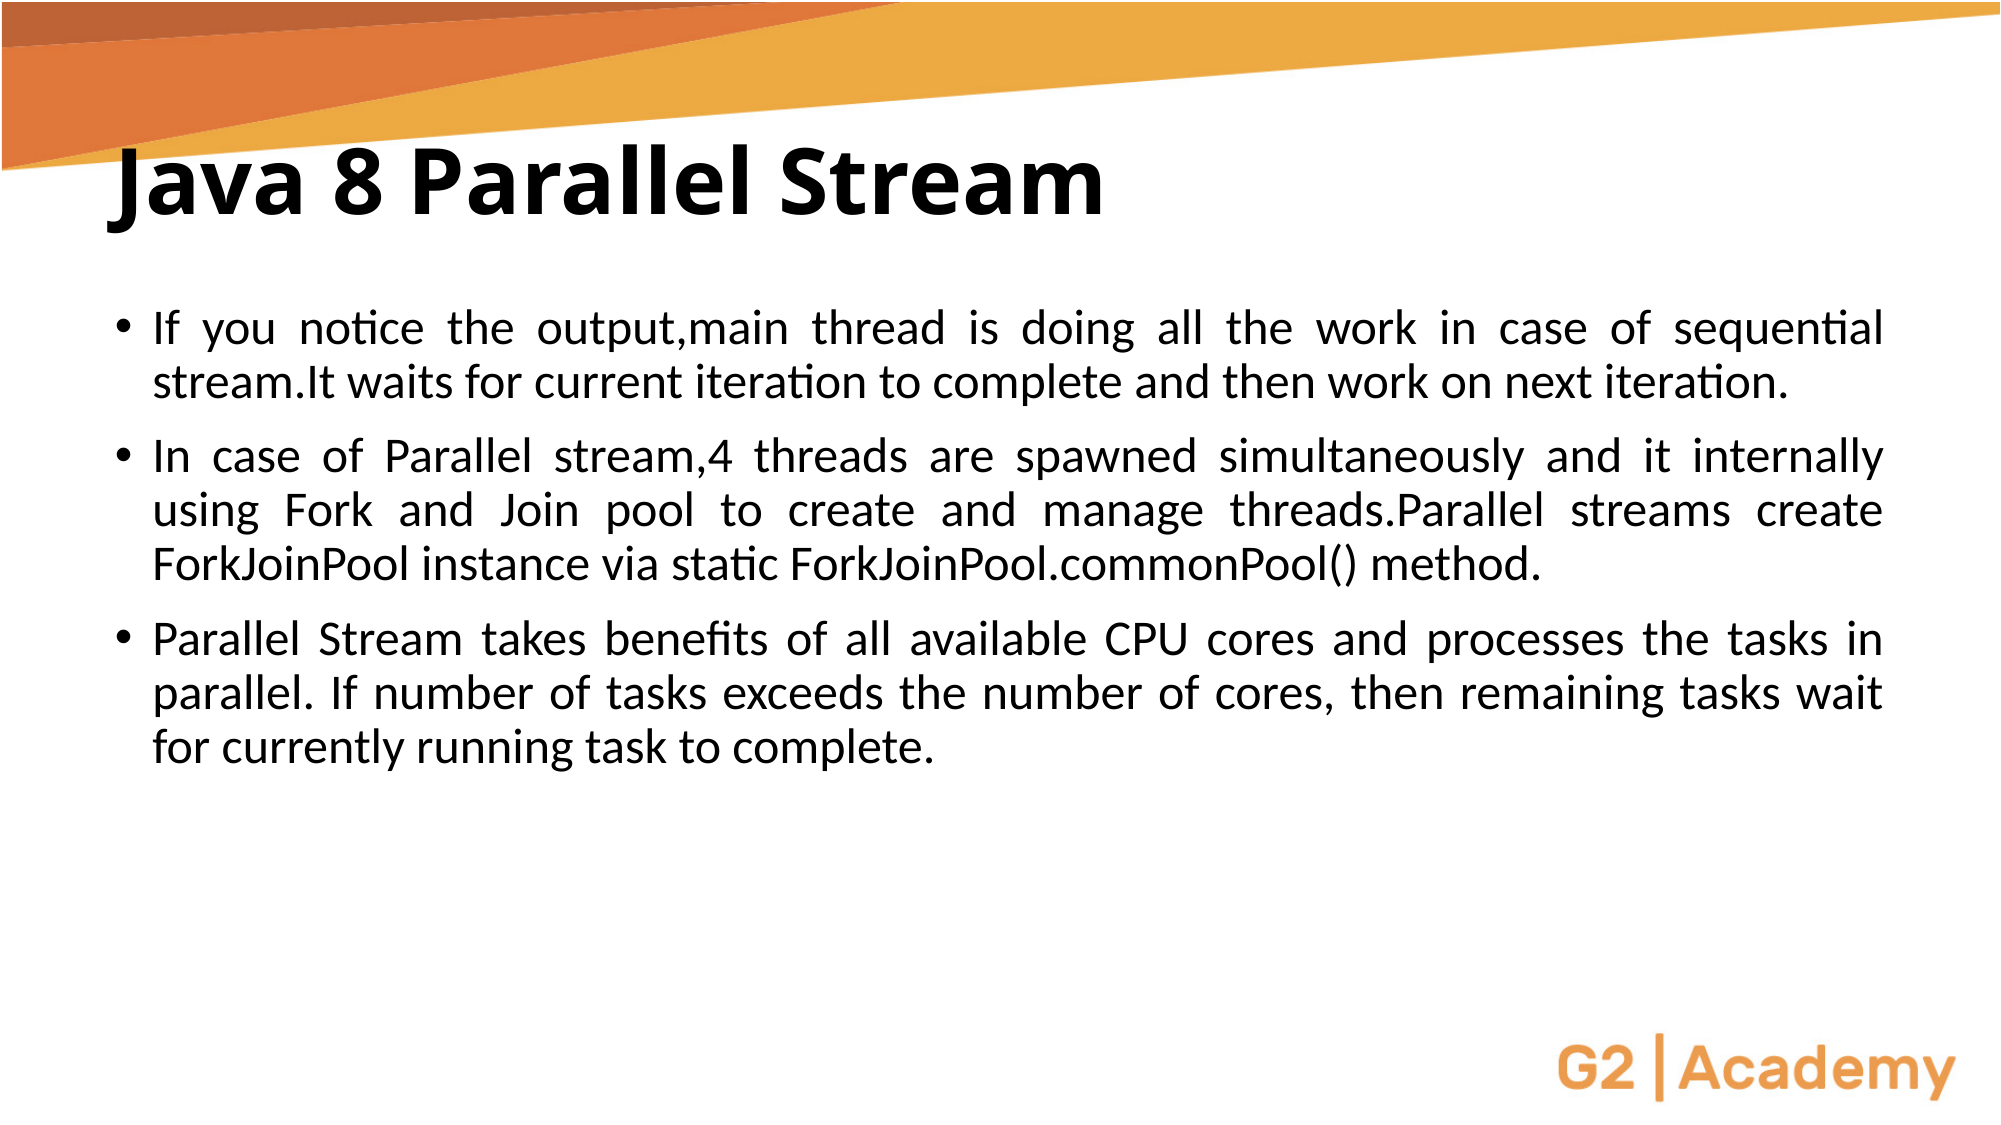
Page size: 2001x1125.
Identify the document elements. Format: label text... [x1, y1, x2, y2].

list If you notice the output,main thread is doing all the work in case of sequential stream.It waits for current iteration to complete and then work on next iteration. In case of Parallel stream,4 threads are spawned simultaneously and it internally using Fork and Join pool to create and manage threads.Parallel streams create ForkJoinPool instance via static ForkJoinPool.commonPool() method. Parallel Stream takes benefits of all available CPU cores and processes the tasks in parallel. If number of tasks exceeds the number of cores, then remaining tasks wait for currently running task to complete. [99, 293, 1900, 1085]
title Java 8 Parallel Stream [99, 124, 1900, 246]
picture [1, 2, 2000, 1125]
